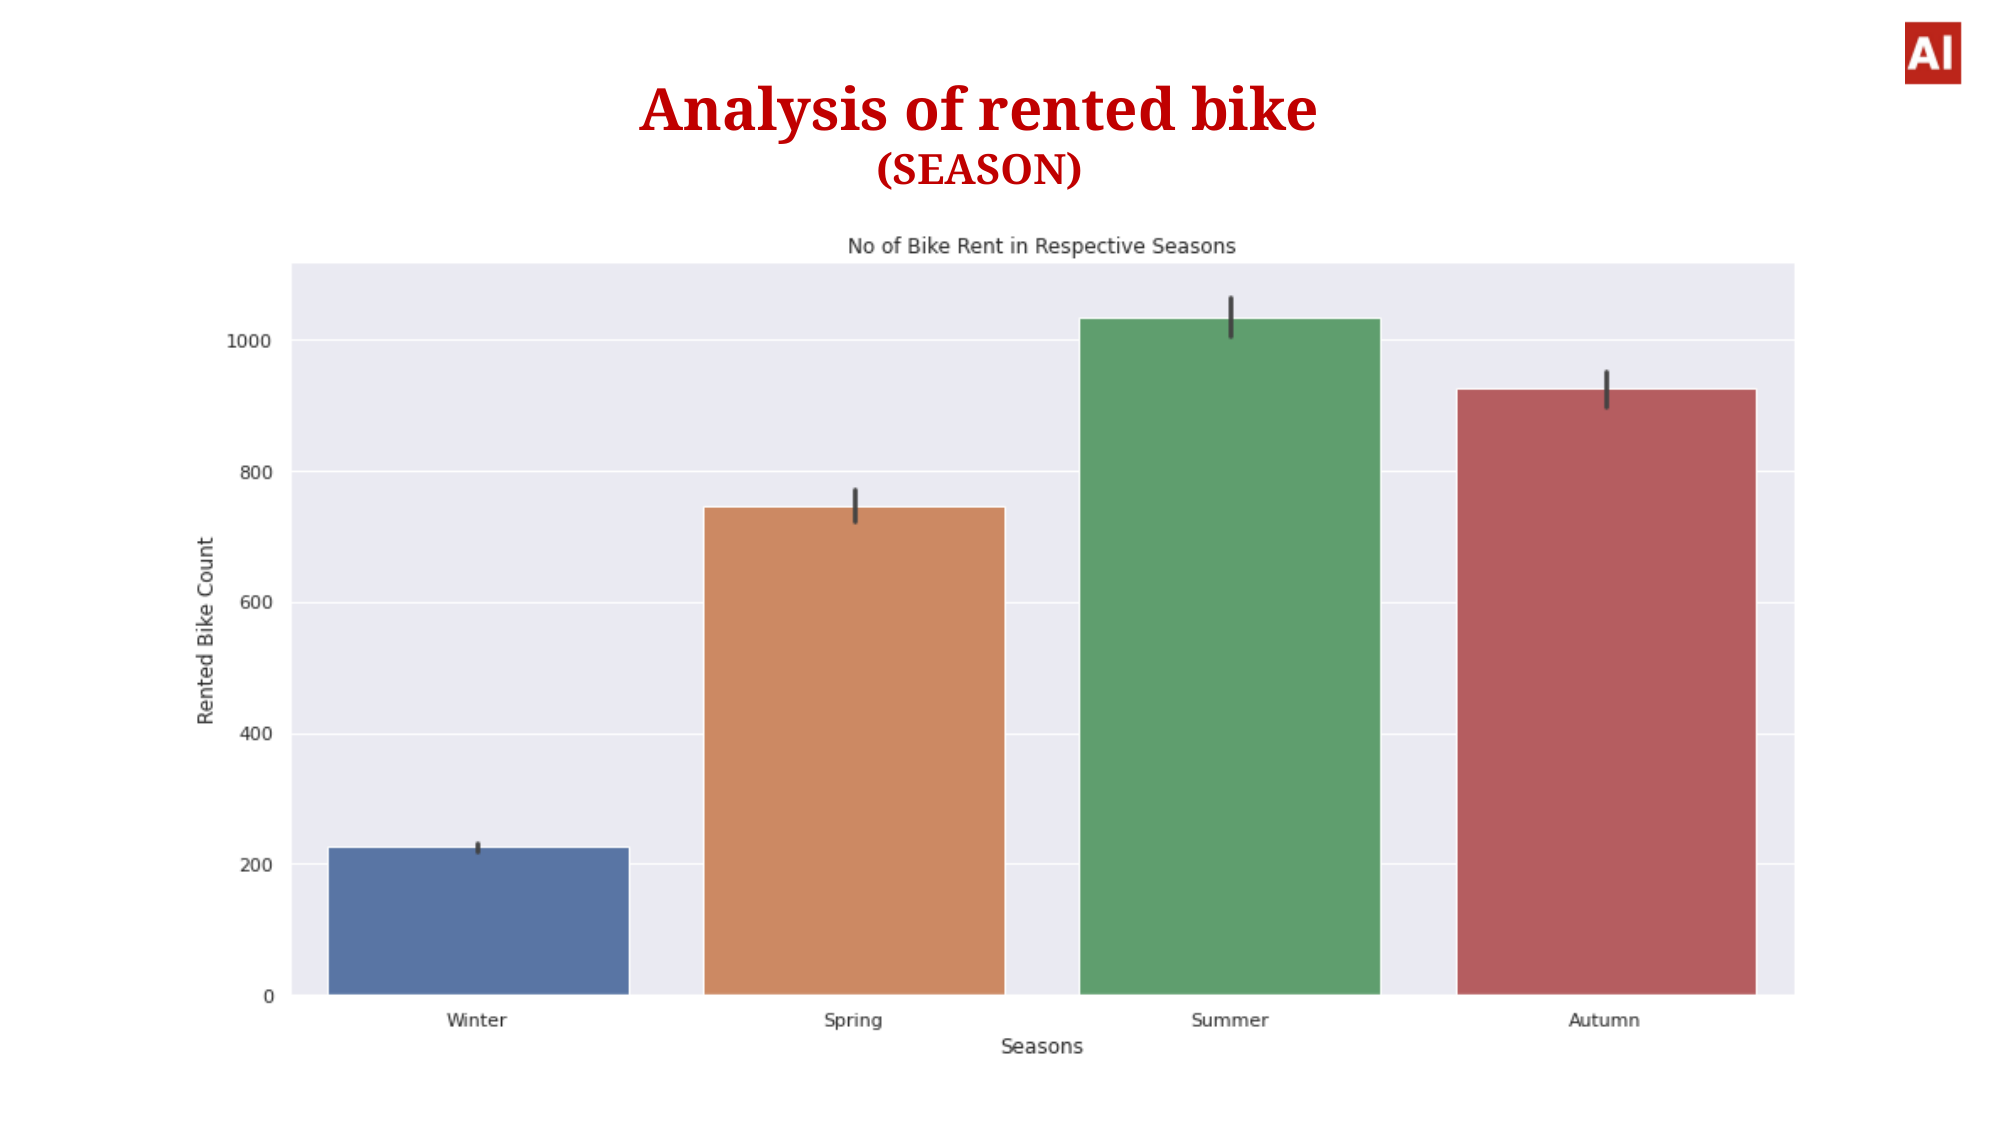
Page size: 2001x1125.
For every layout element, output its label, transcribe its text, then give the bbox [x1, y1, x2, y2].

picture [186, 225, 1805, 1069]
text_box Analysis of rented bike (SEASON) [479, 65, 1480, 200]
picture [1905, 16, 1963, 86]
